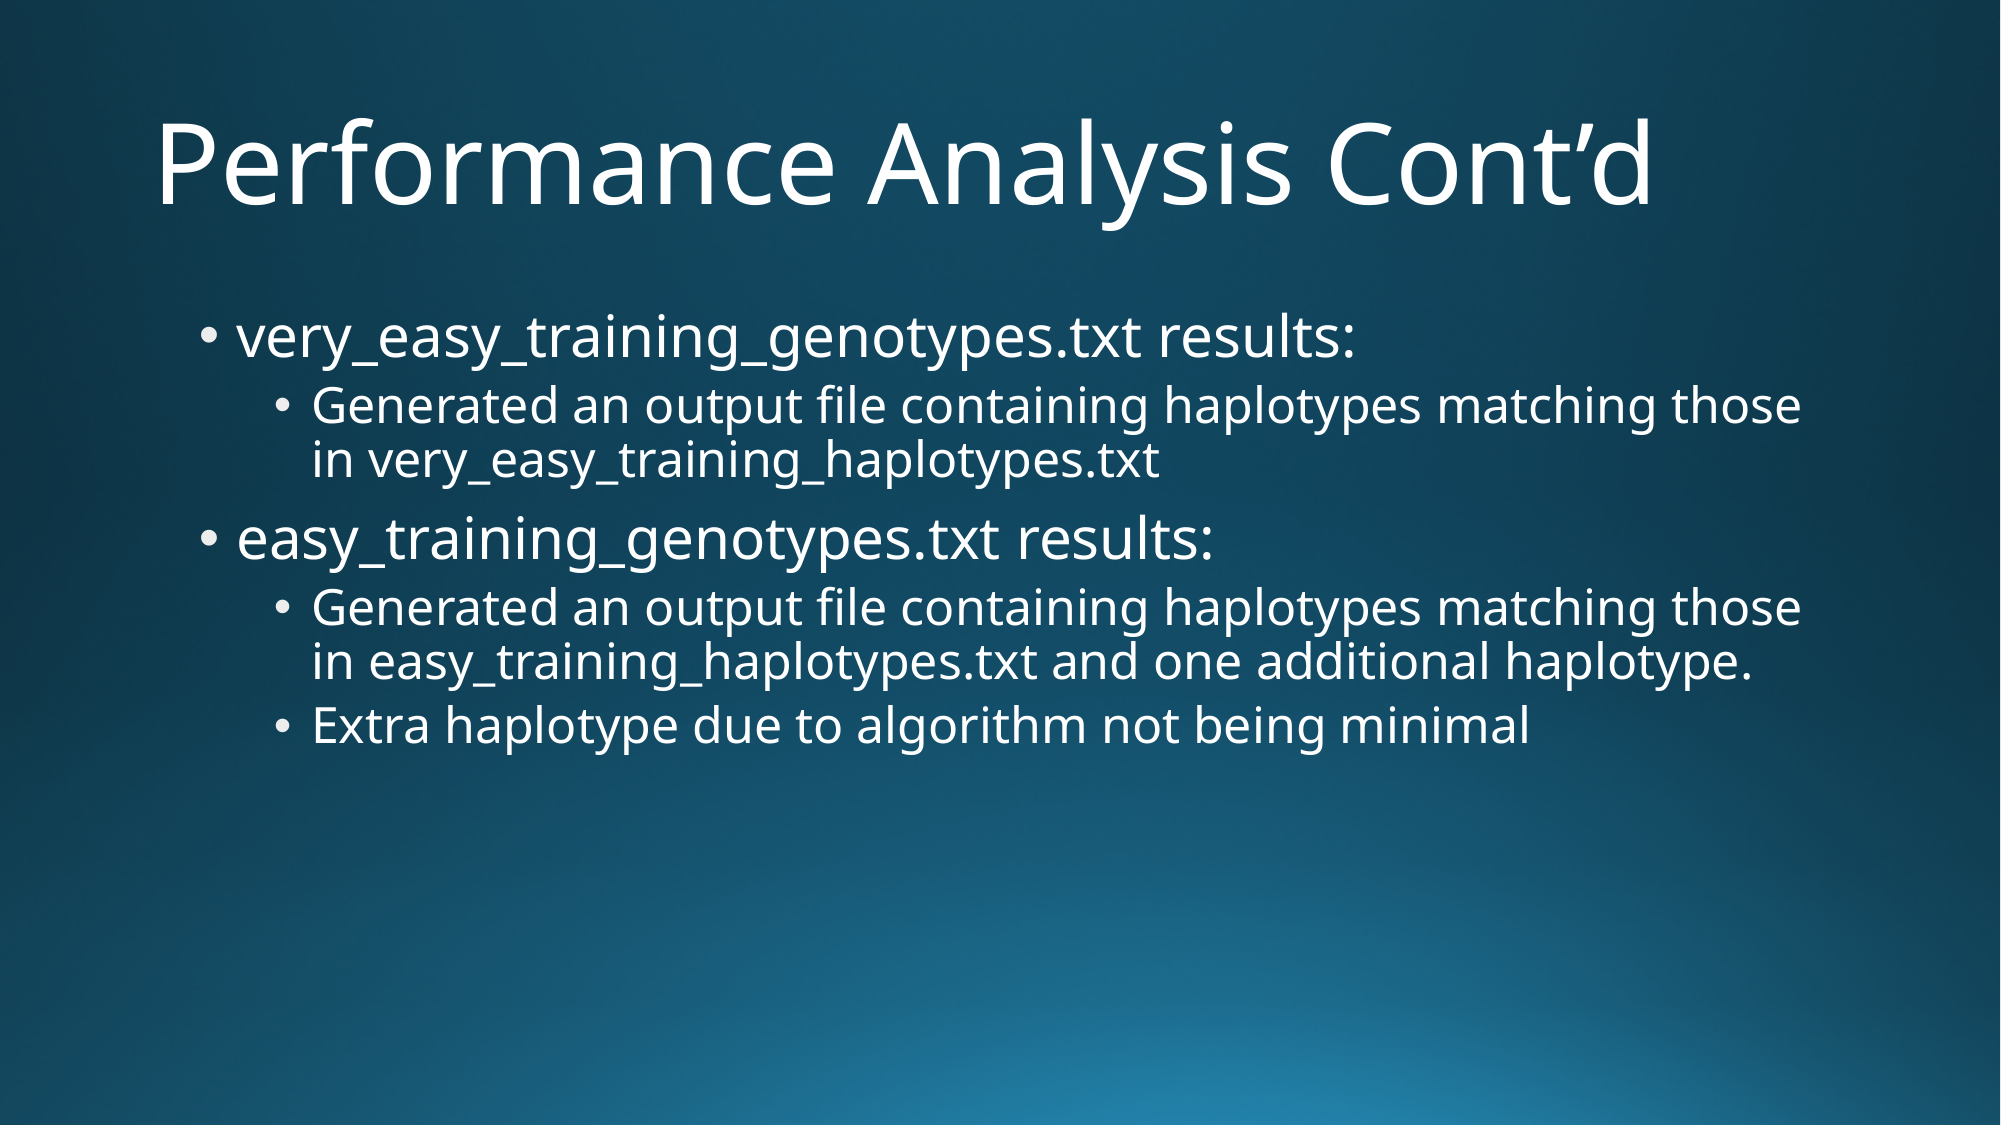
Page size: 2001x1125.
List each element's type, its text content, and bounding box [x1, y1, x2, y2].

title Performance Analysis Cont’d [137, 59, 1863, 278]
picture [0, 0, 2001, 1125]
list very_easy_training_genotypes.txt results: Generated an output file containing haplotypes matching those in very_easy_training_haplotypes.txt easy_training_genotypes.txt results: Generated an output file containing haplotypes matching those in easy_training_haplotypes.txt and one additional haplotype. Extra haplotype due to algorithm not being minimal [183, 299, 1863, 1014]
